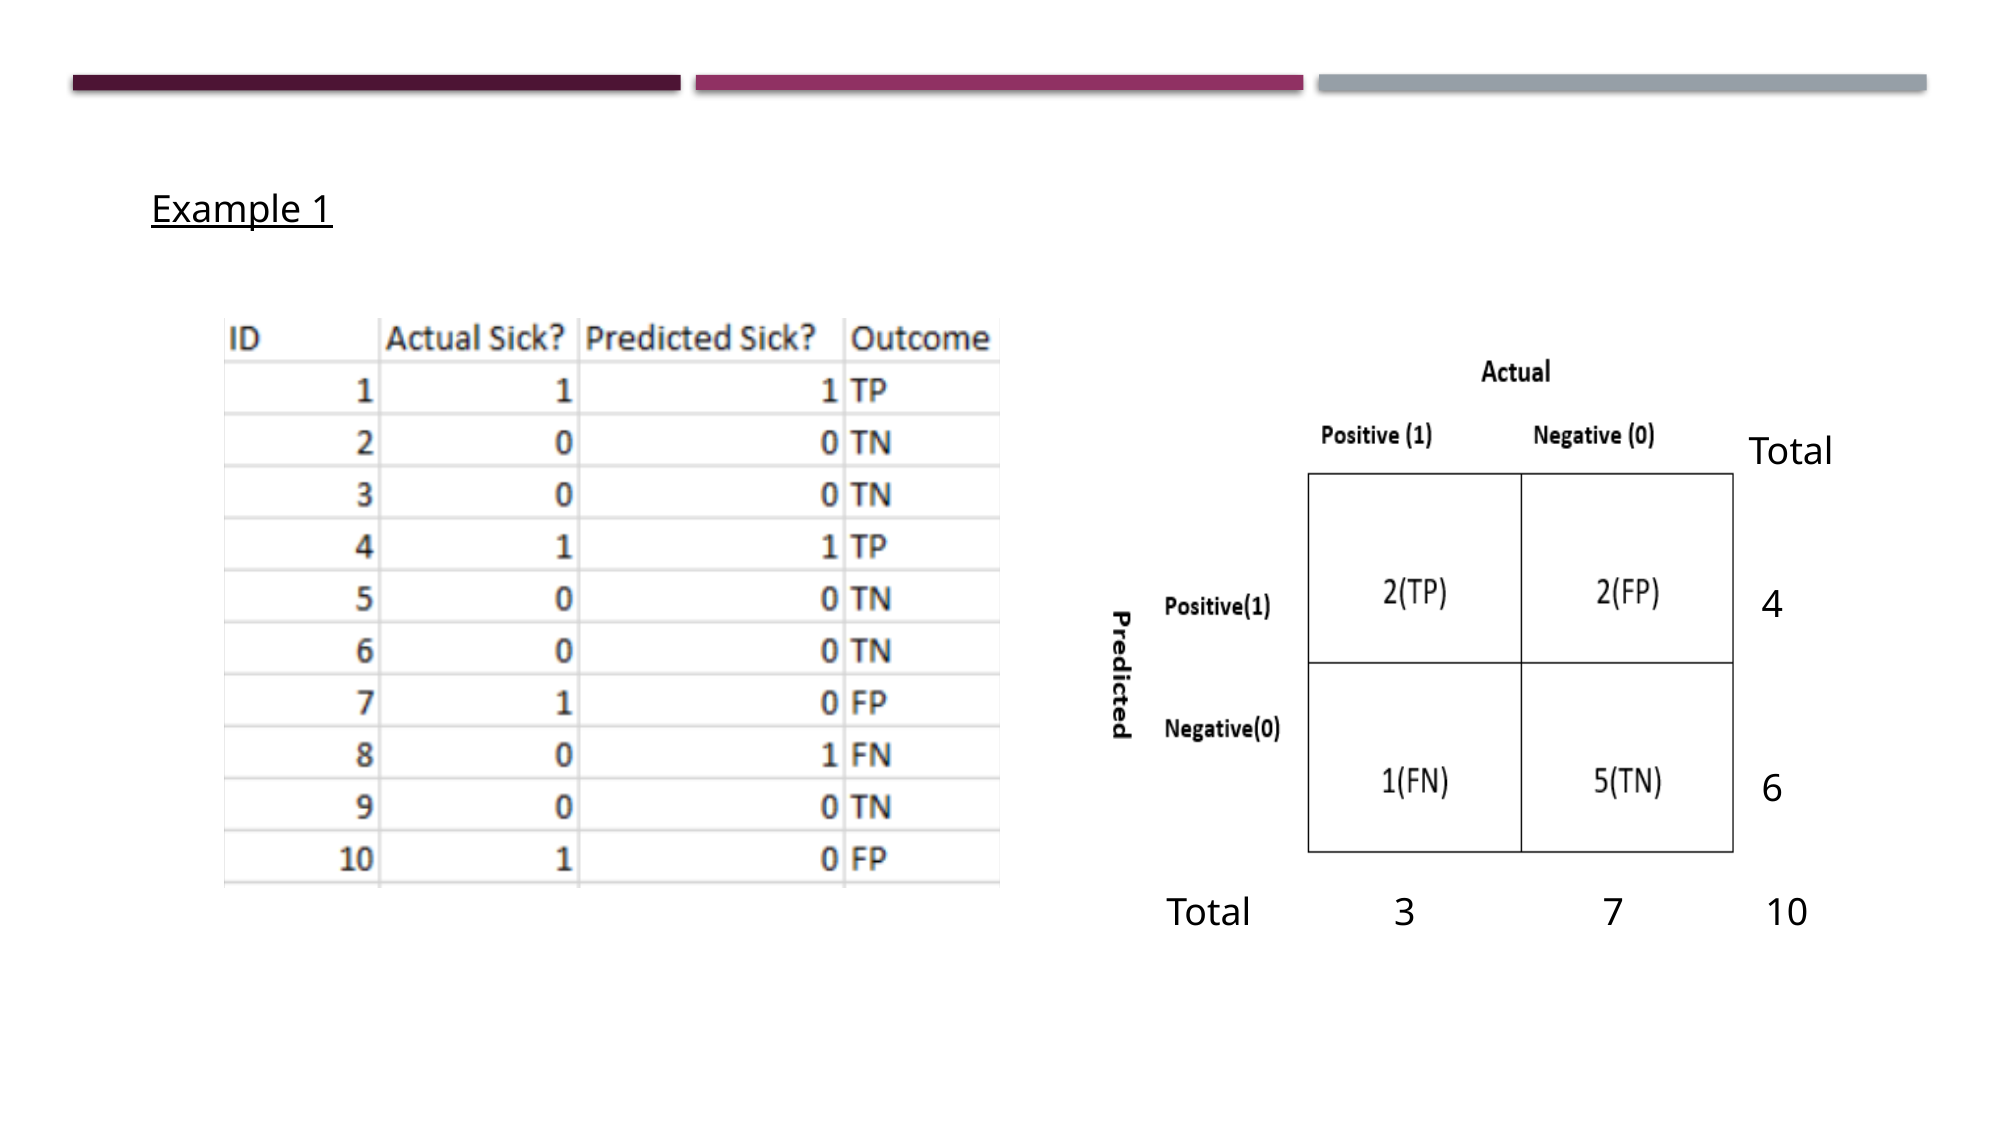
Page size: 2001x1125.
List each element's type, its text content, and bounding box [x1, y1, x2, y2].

picture [1094, 325, 1748, 859]
text_box Total [1752, 420, 1893, 480]
text_box Example 1 [136, 177, 610, 237]
text_box 4 [1752, 572, 1906, 633]
text_box 6 [1752, 756, 1906, 817]
text_box 10 [1750, 880, 1910, 940]
text_box 7 [1587, 880, 1747, 941]
picture [223, 317, 1001, 889]
text_box 3 [1379, 880, 1539, 941]
text_box Total [1151, 880, 1311, 941]
